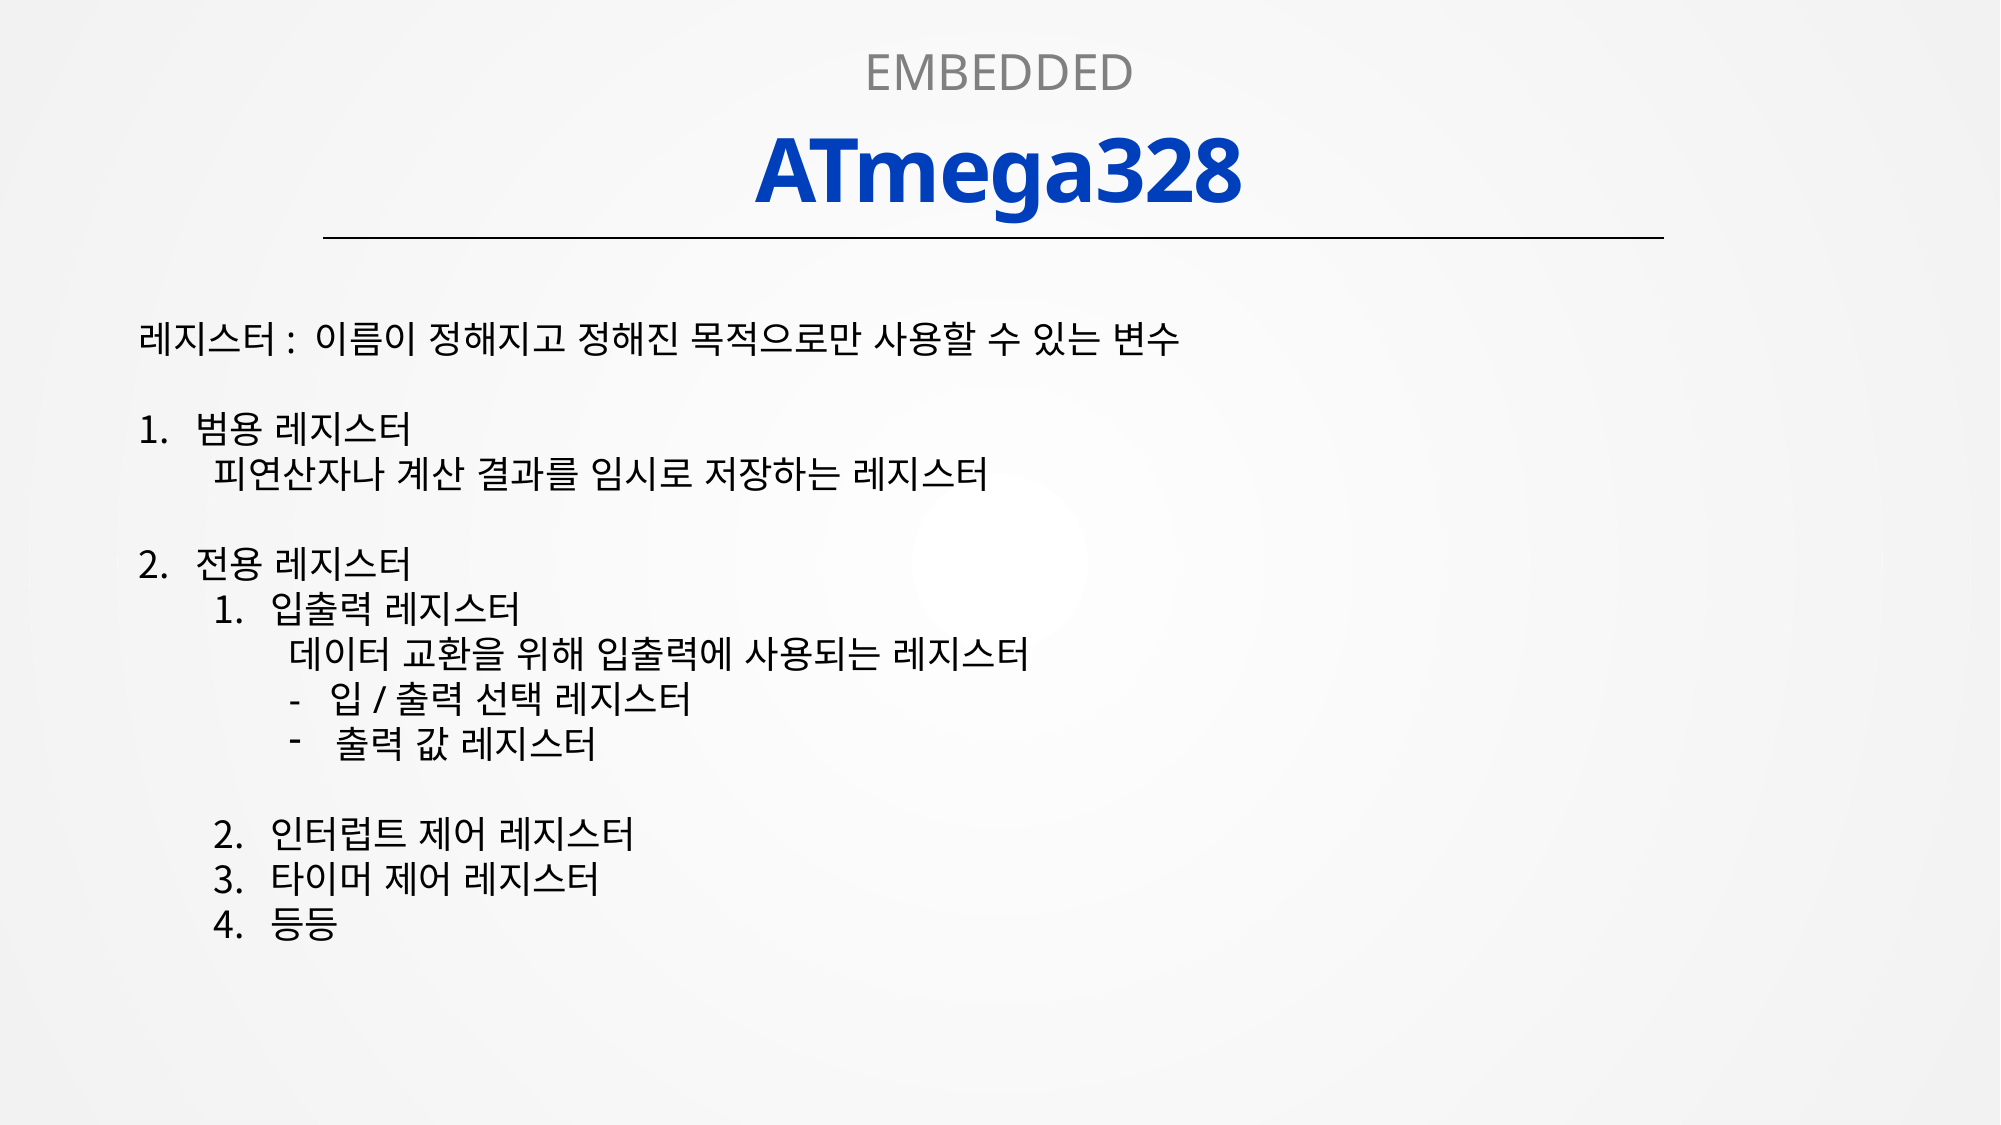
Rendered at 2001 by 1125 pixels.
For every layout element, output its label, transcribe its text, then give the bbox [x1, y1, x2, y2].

text_box EMBEDDED [0, 32, 2000, 108]
text_box 레지스터: 이름이 정해지고 정해진 목적으로만 사용할 수 있는 변수 범용 레지스터 피연산자나 계산 결과를 임시로 저장하는 레지스터 전용 레지스터 입출력 레지스터 데이터 교환을 위해 입출력에 사용되는 레지스터 - 입/출력 선택 레지스터 출력 값 레지스터 인터럽트 제어 레지스터 타이머 제어 레지스터 등등 [124, 308, 1803, 999]
text_box ATmega328 [0, 108, 2000, 229]
